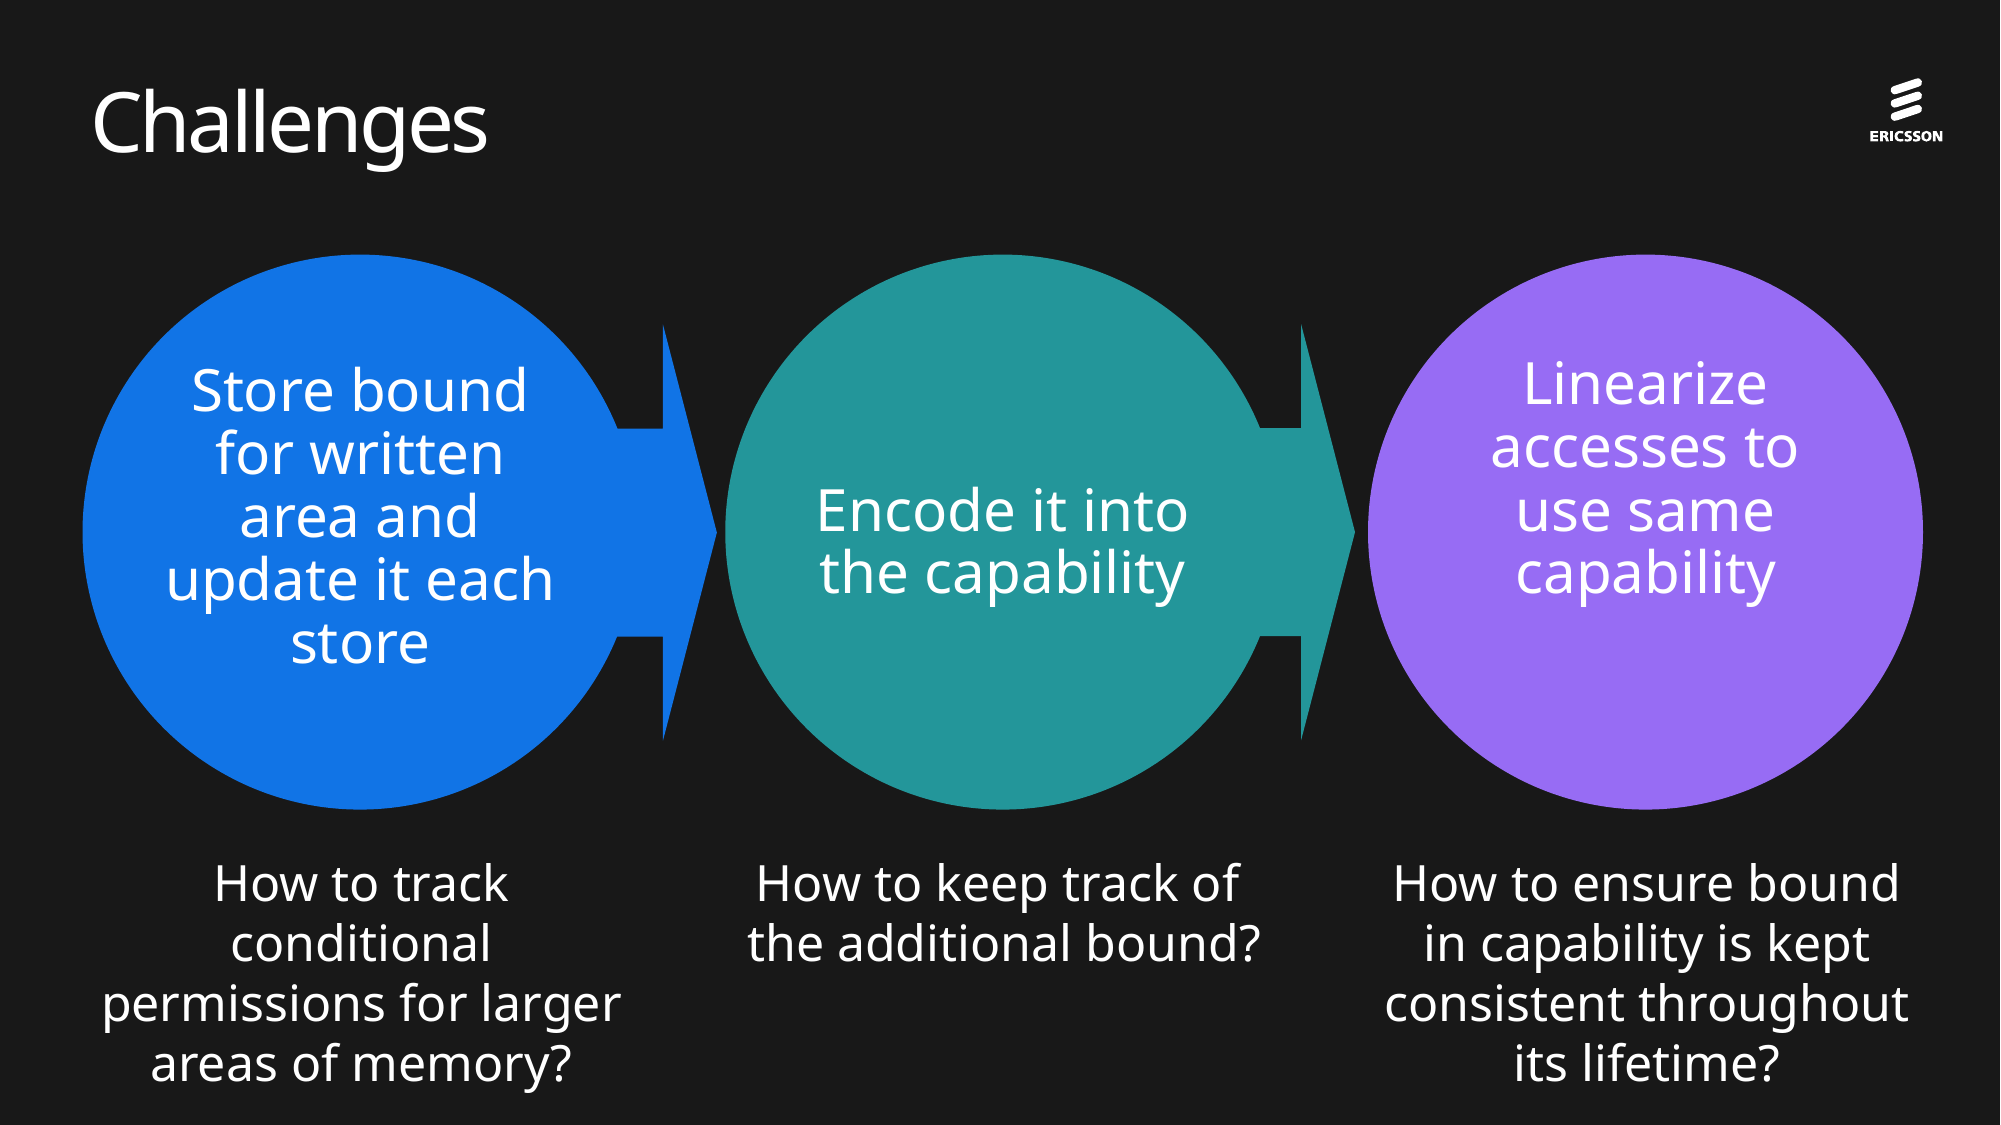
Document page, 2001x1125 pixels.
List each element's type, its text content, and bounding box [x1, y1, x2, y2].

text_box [725, 254, 1356, 810]
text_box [82, 254, 718, 810]
title Challenges [78, 77, 1450, 256]
text_box How to ensure bound in capability is kept consistent throughout its lifetime? [1368, 845, 1923, 1023]
text_box How to keep track of the additional bound? [725, 845, 1281, 1023]
text_box Linearize accesses to use same capability [1368, 254, 1924, 810]
text_box How to track conditional permissions for larger areas of memory? [82, 845, 638, 1023]
